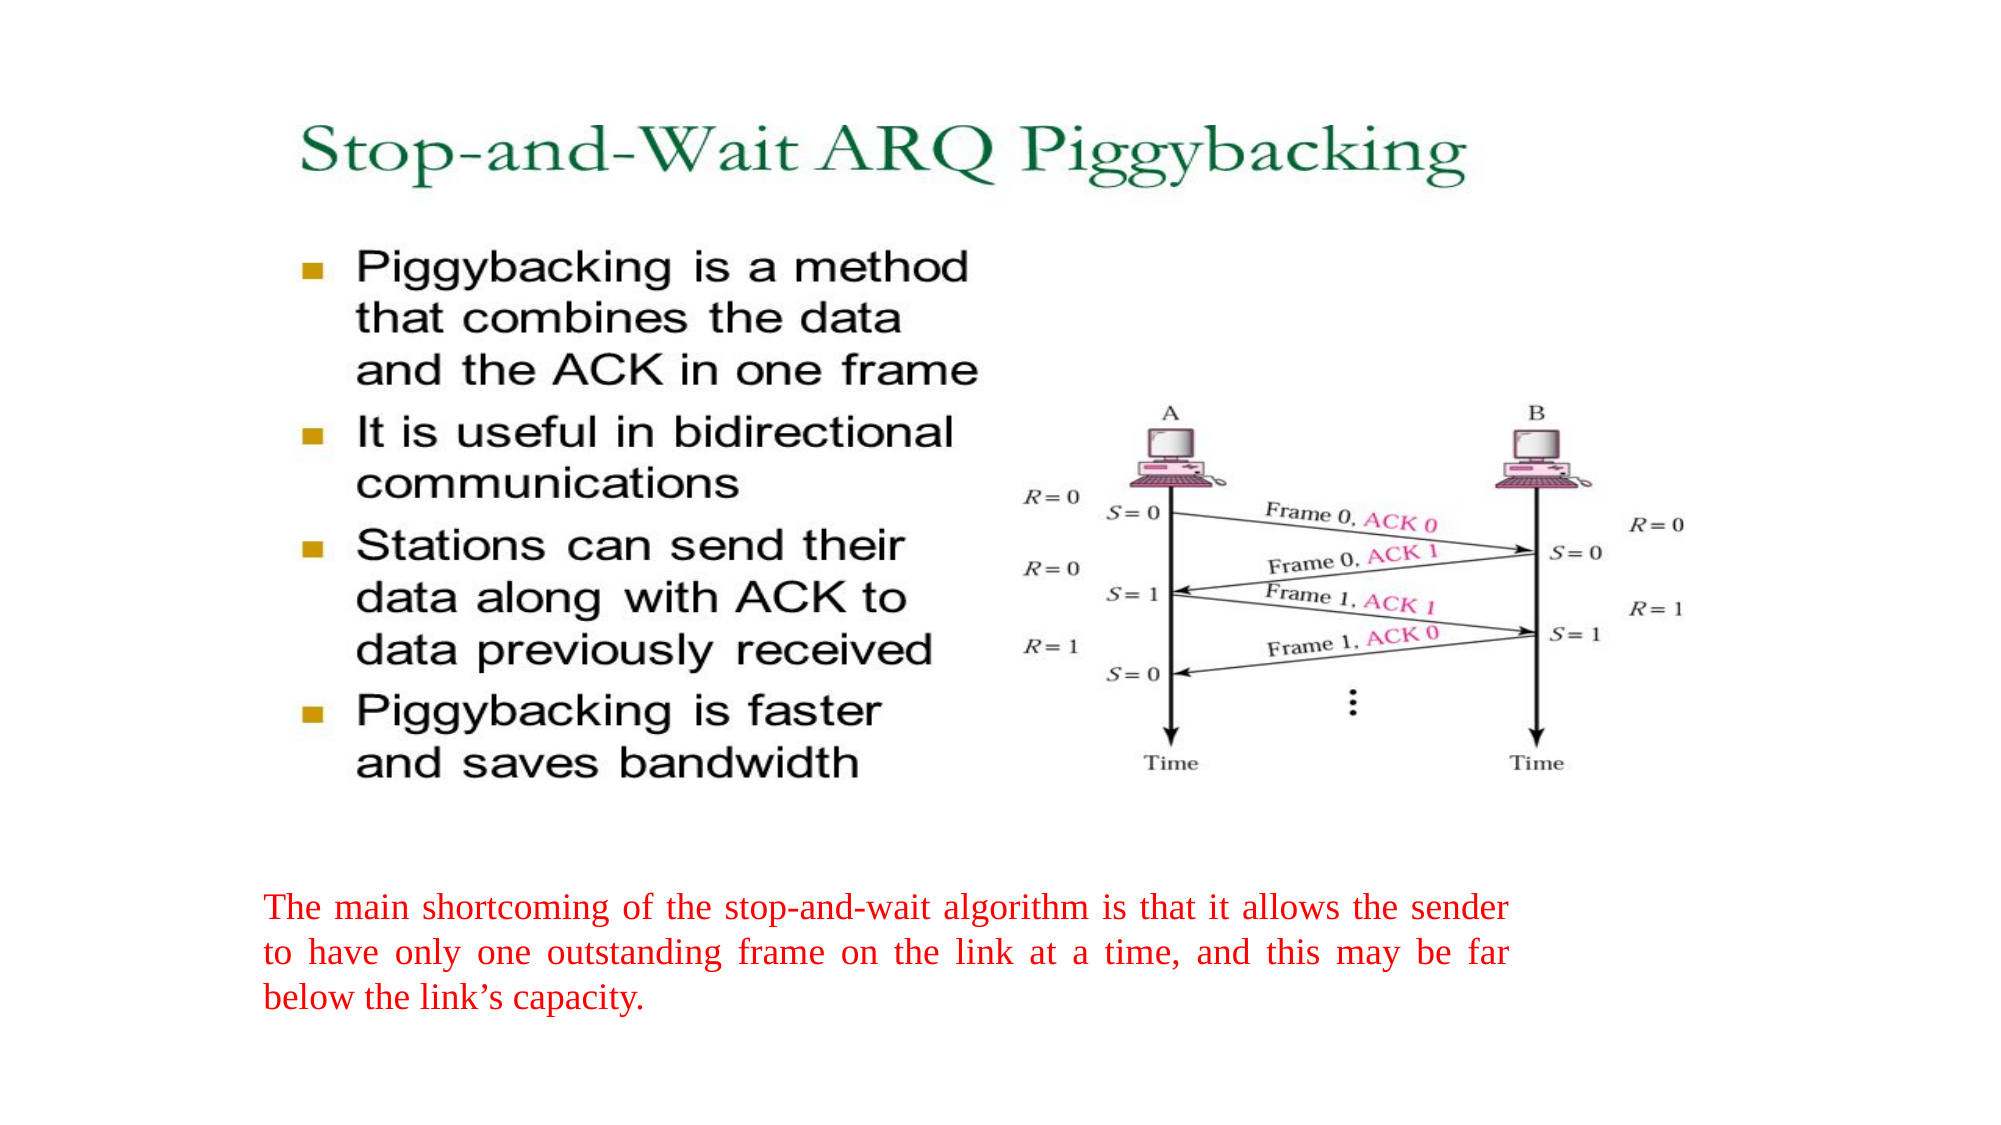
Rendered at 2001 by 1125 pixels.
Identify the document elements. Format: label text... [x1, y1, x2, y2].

text_box The main shortcoming of the stop-and-wait algorithm is that it allows the sender to have only one outstanding frame on the link at a time, and this may be far below the link’s capacity. [248, 874, 1526, 1024]
picture [290, 125, 1710, 851]
